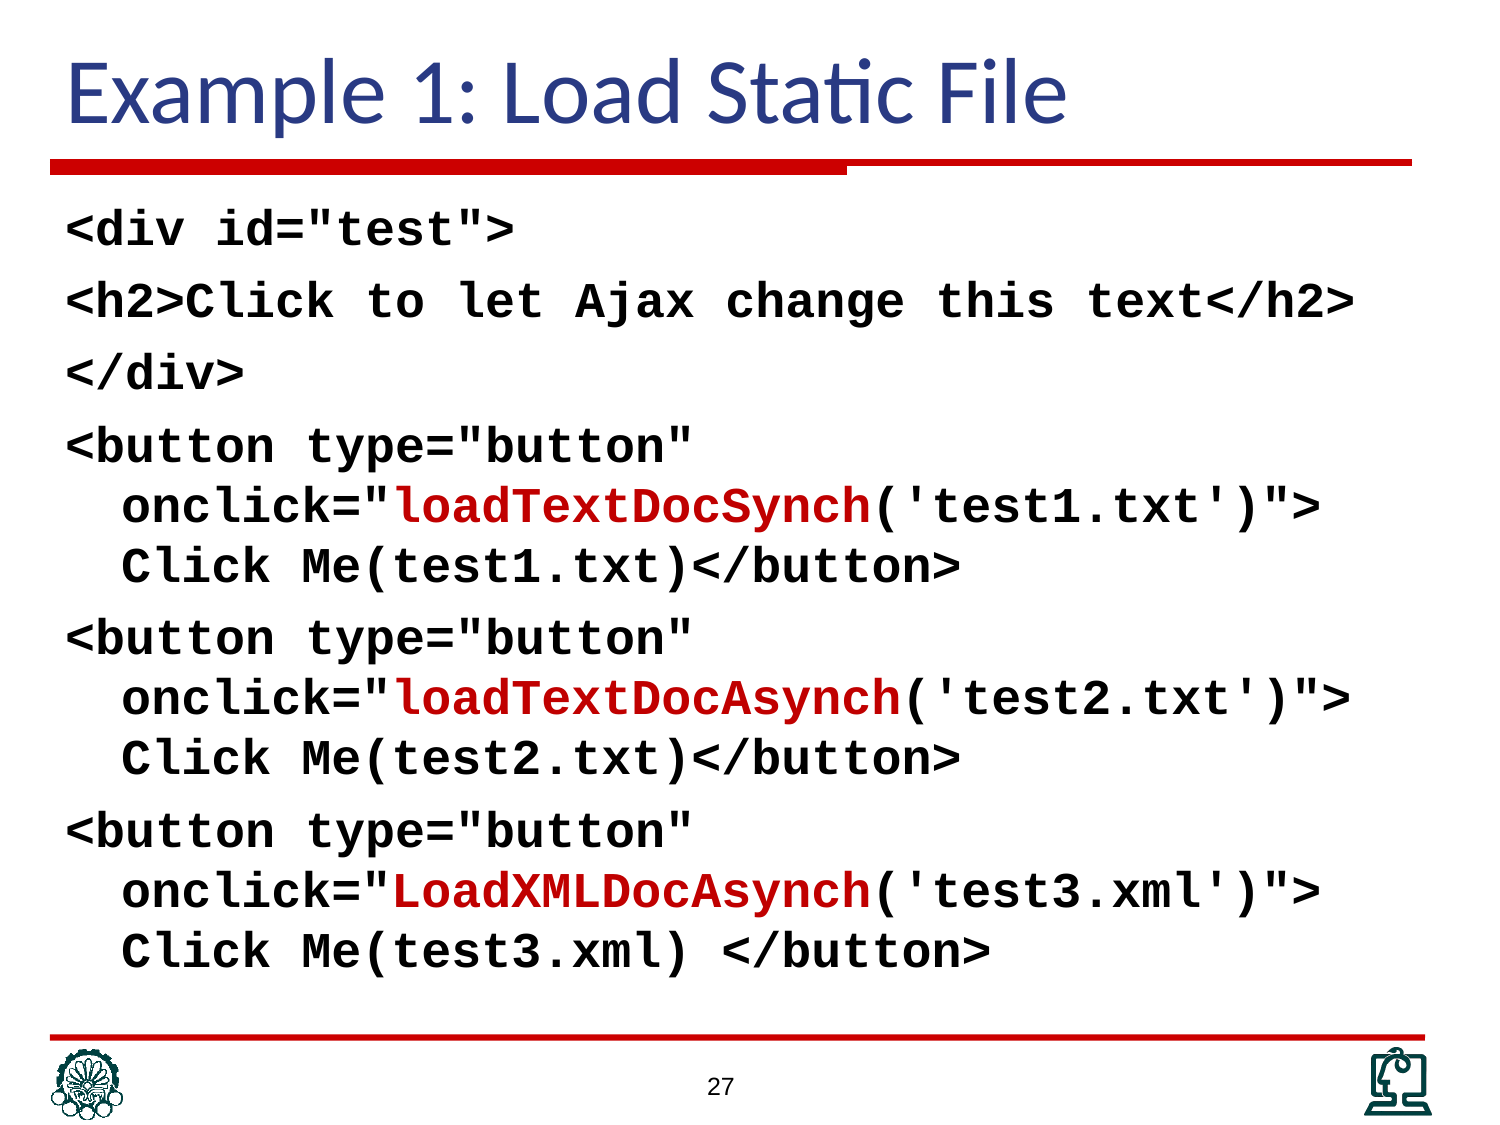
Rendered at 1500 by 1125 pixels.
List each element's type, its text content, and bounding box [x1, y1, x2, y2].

picture [1362, 1045, 1438, 1119]
picture [50, 1047, 125, 1122]
title Example 1: Load Static File [49, 24, 1438, 151]
slide_number 27 [649, 1062, 751, 1103]
list <div id="test"> <h2>Click to let Ajax change this text</h2> </div> <button type="button" onclick="loadTextDocSynch('test1.txt')"> Click Me(test1.txt)</button> <button type="button" onclick="loadTextDocAsynch('test2.txt')"> Click Me(test2.txt)</button> <button type="button" onclick="LoadXMLDocAsynch('test3.xml')"> Click Me(test3.xml) </button> [49, 187, 1426, 1038]
